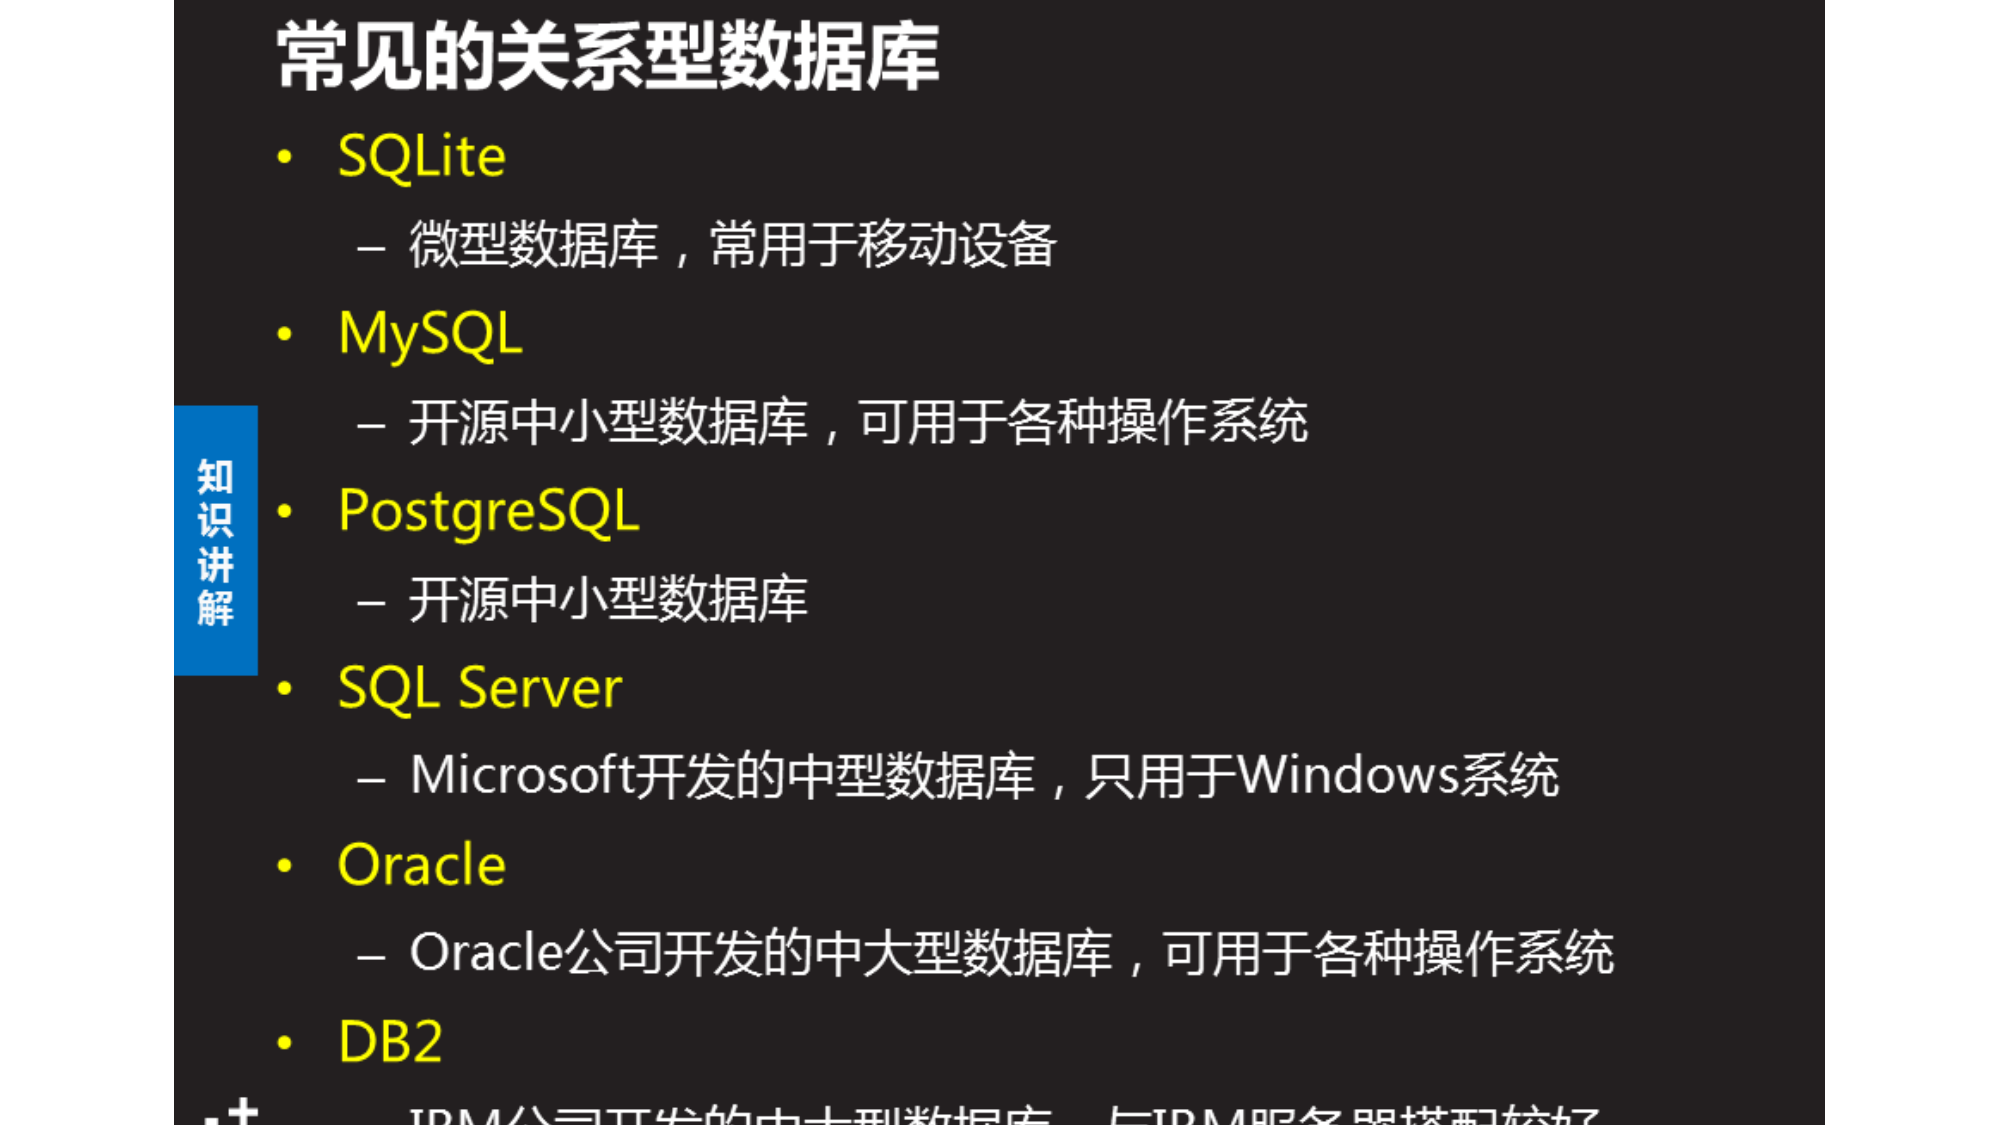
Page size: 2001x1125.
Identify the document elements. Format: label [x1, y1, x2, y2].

picture [174, 0, 1825, 1125]
